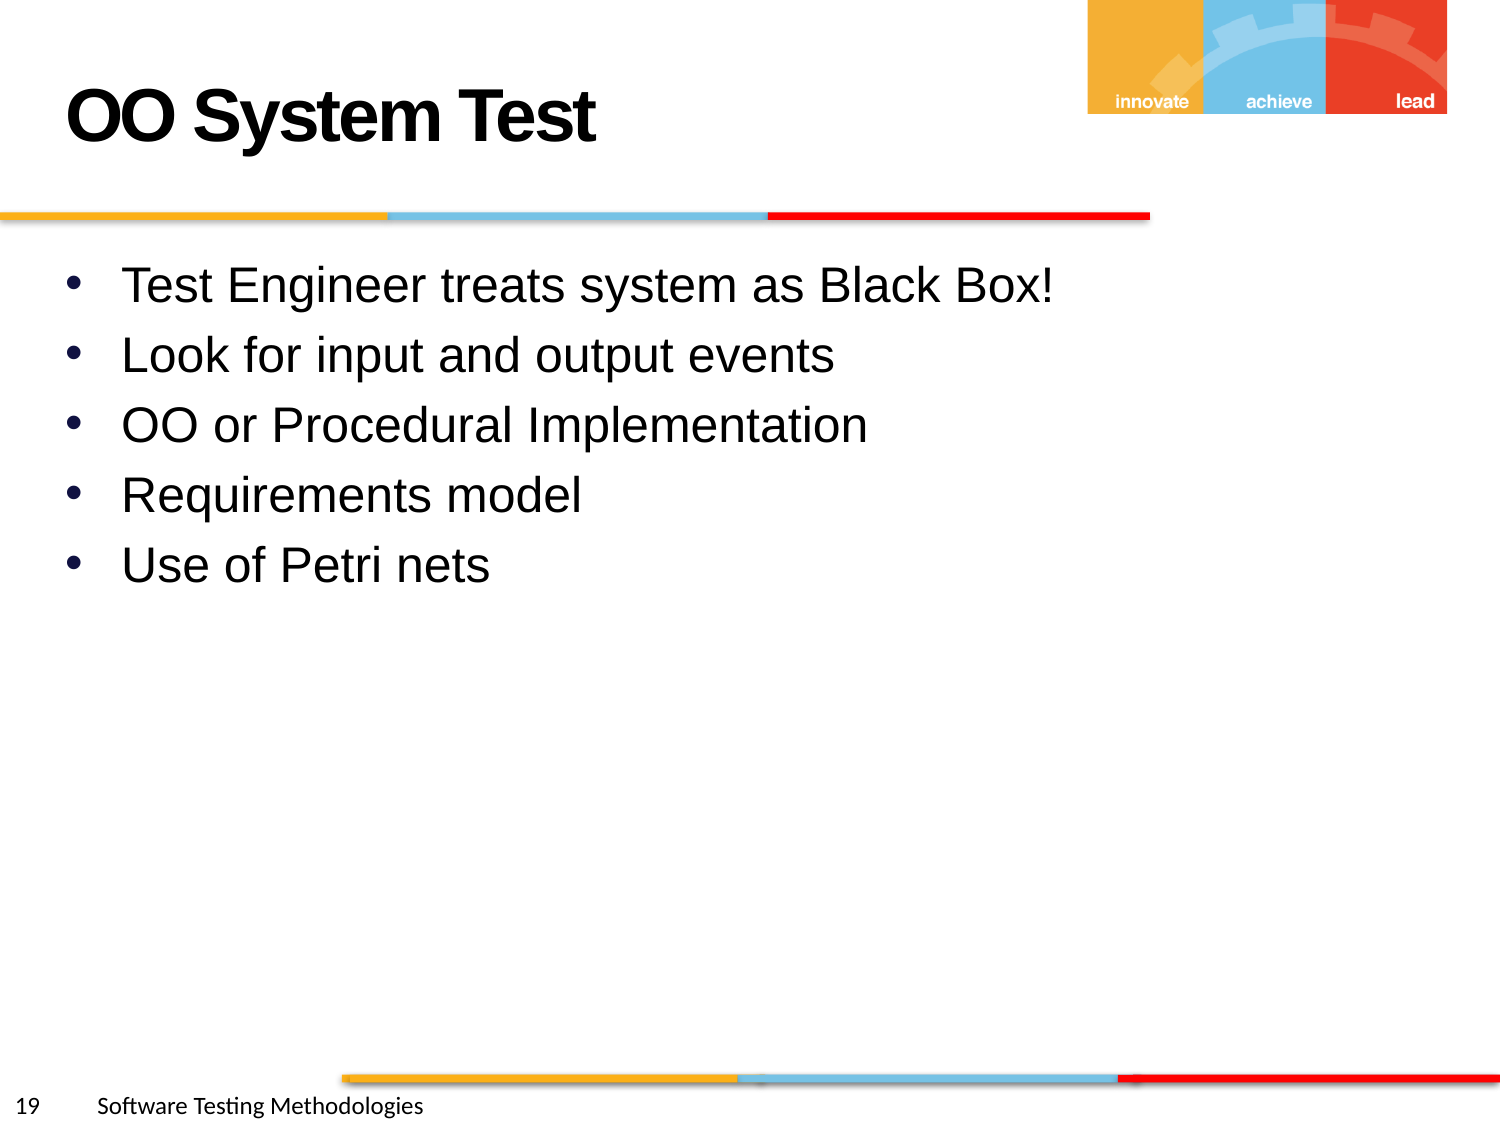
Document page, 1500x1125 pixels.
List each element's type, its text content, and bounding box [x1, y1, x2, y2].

list OO System Test [50, 24, 1088, 213]
picture [1087, 0, 1448, 114]
list Test Engineer treats system as Black Box! Look for input and output events OO or Procedural Implementation Requirements model Use of Petri nets [50, 245, 1400, 988]
